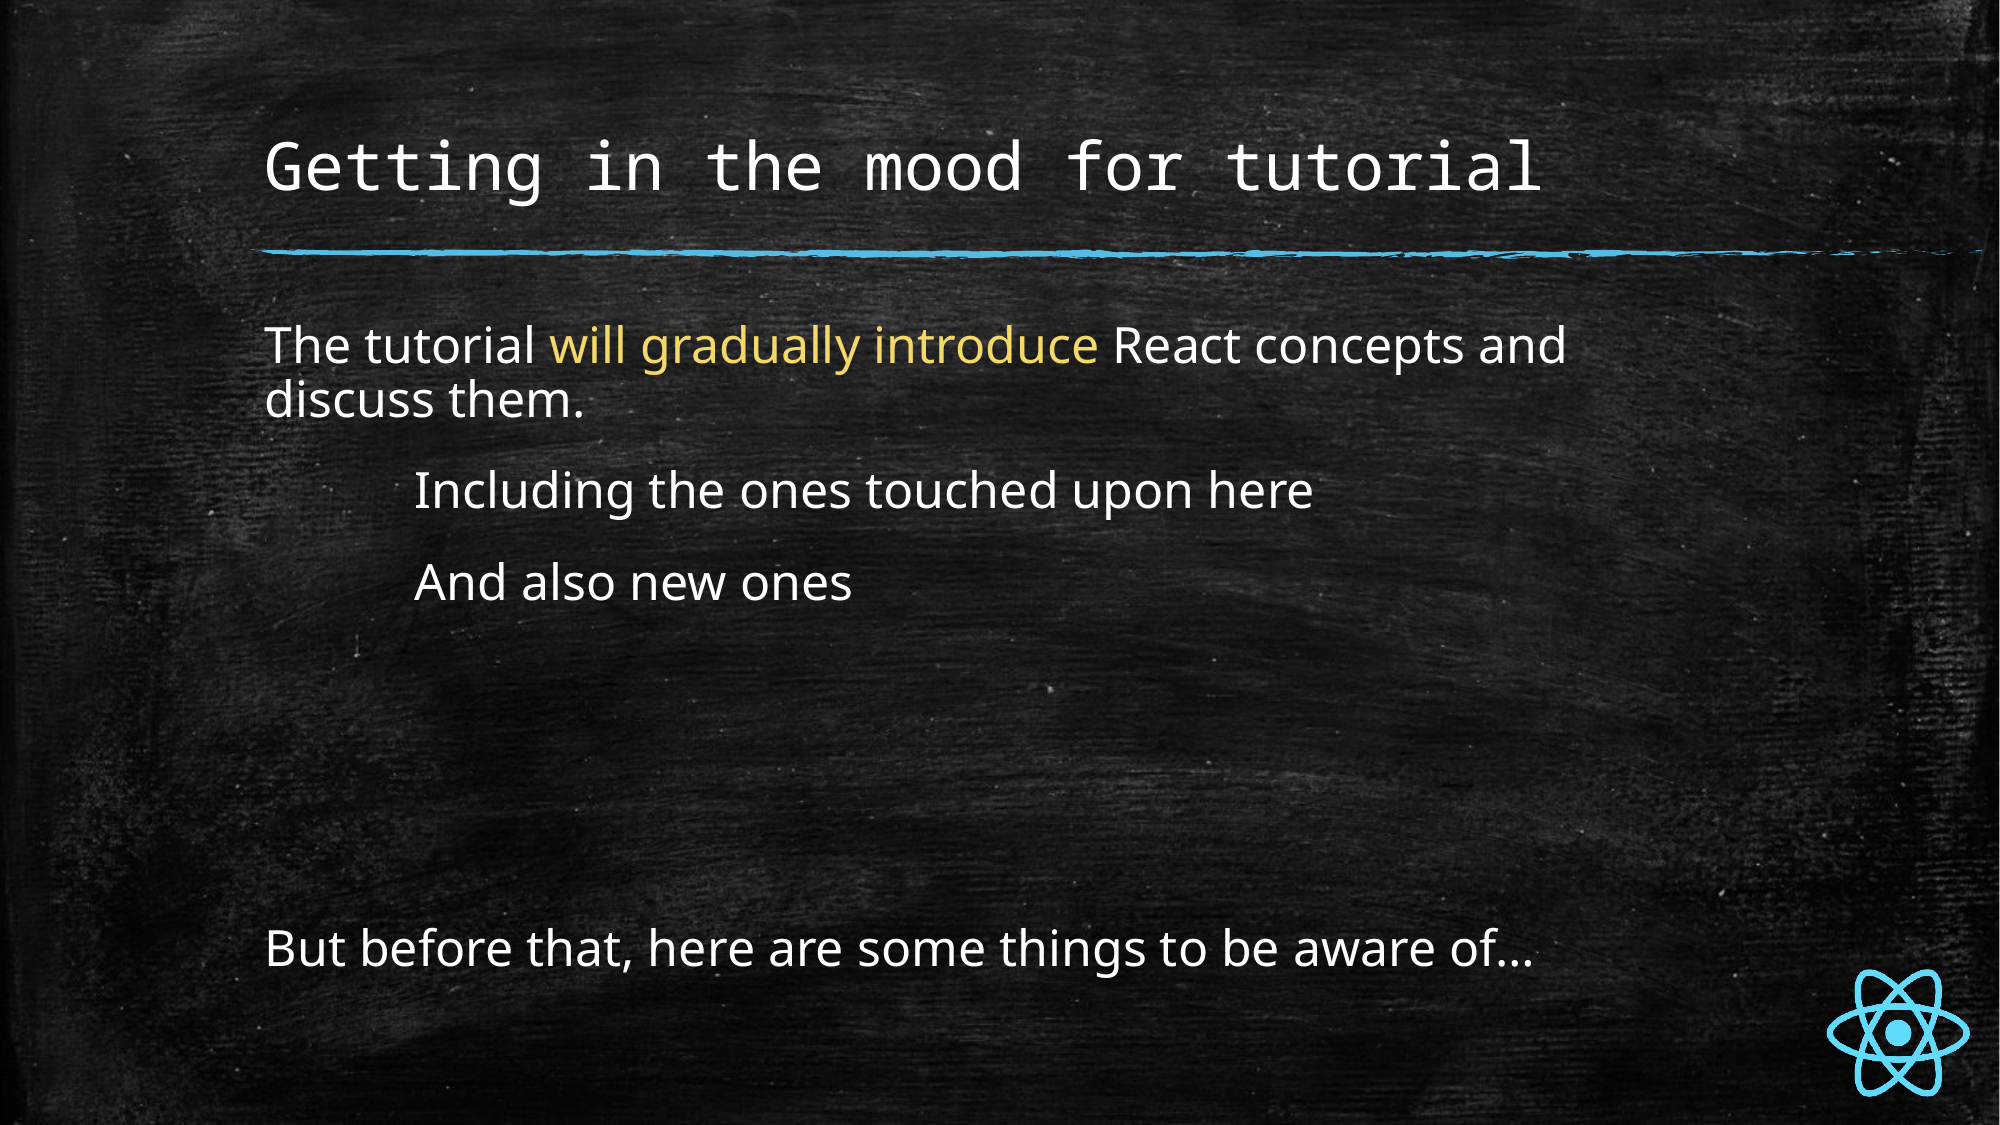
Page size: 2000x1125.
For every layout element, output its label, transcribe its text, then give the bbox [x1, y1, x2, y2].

title Getting in the mood for tutorial [249, 45, 1750, 213]
list The tutorial will gradually introduce React concepts and discuss them. Including the ones touched upon here And also new ones But before that, here are some things to be aware of… [249, 312, 1750, 1013]
picture [1775, 946, 2000, 1120]
